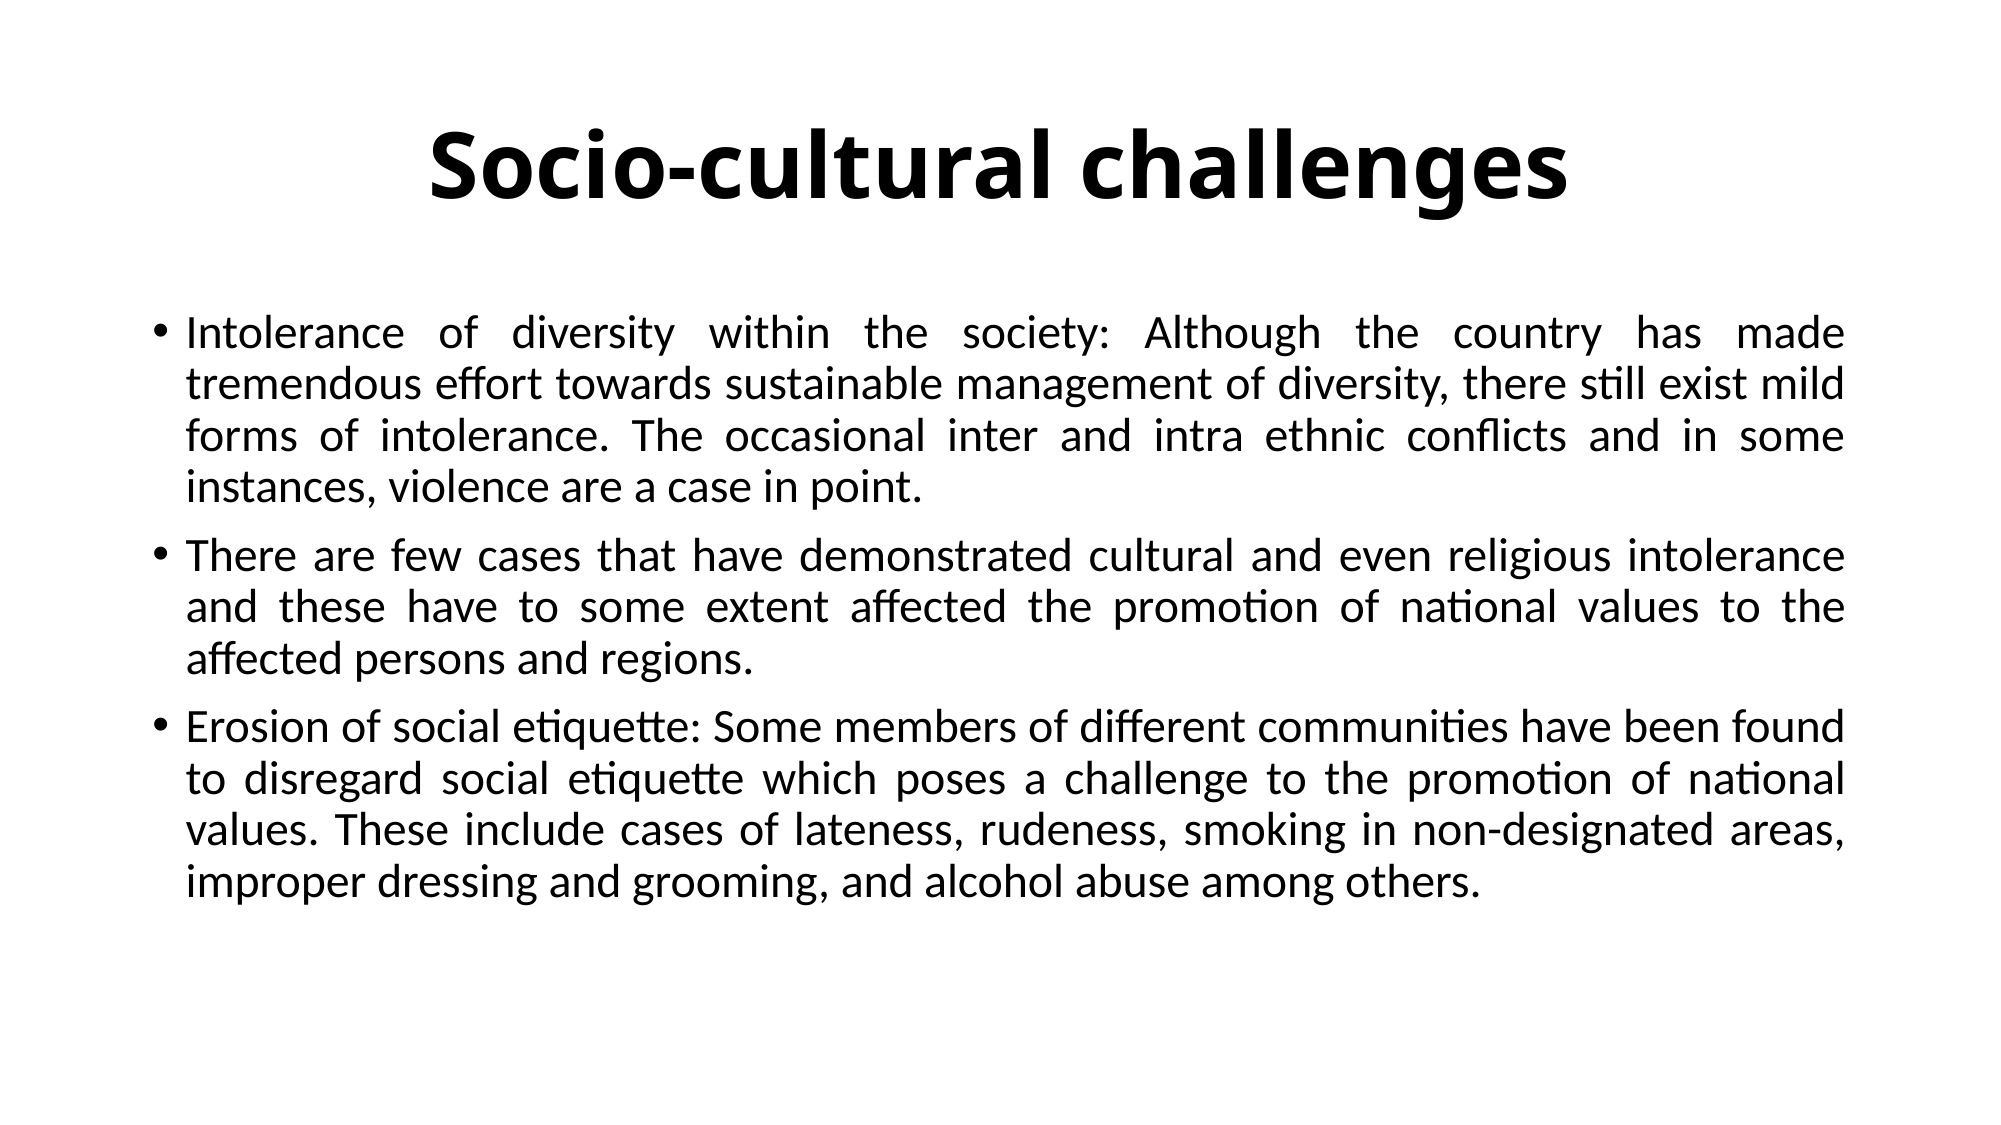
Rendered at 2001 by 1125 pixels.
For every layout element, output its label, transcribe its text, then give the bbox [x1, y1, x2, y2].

title Socio-cultural challenges [137, 59, 1863, 278]
list Intolerance of diversity within the society: Although the country has made tremendous effort towards sustainable management of diversity, there still exist mild forms of intolerance. The occasional inter and intra ethnic conflicts and in some instances, violence are a case in point. There are few cases that have demonstrated cultural and even religious intolerance and these have to some extent affected the promotion of national values to the affected persons and regions. Erosion of social etiquette: Some members of different communities have been found to disregard social etiquette which poses a challenge to the promotion of national values. These include cases of lateness, rudeness, smoking in non-designated areas, improper dressing and grooming, and alcohol abuse among others. [137, 299, 1863, 1014]
